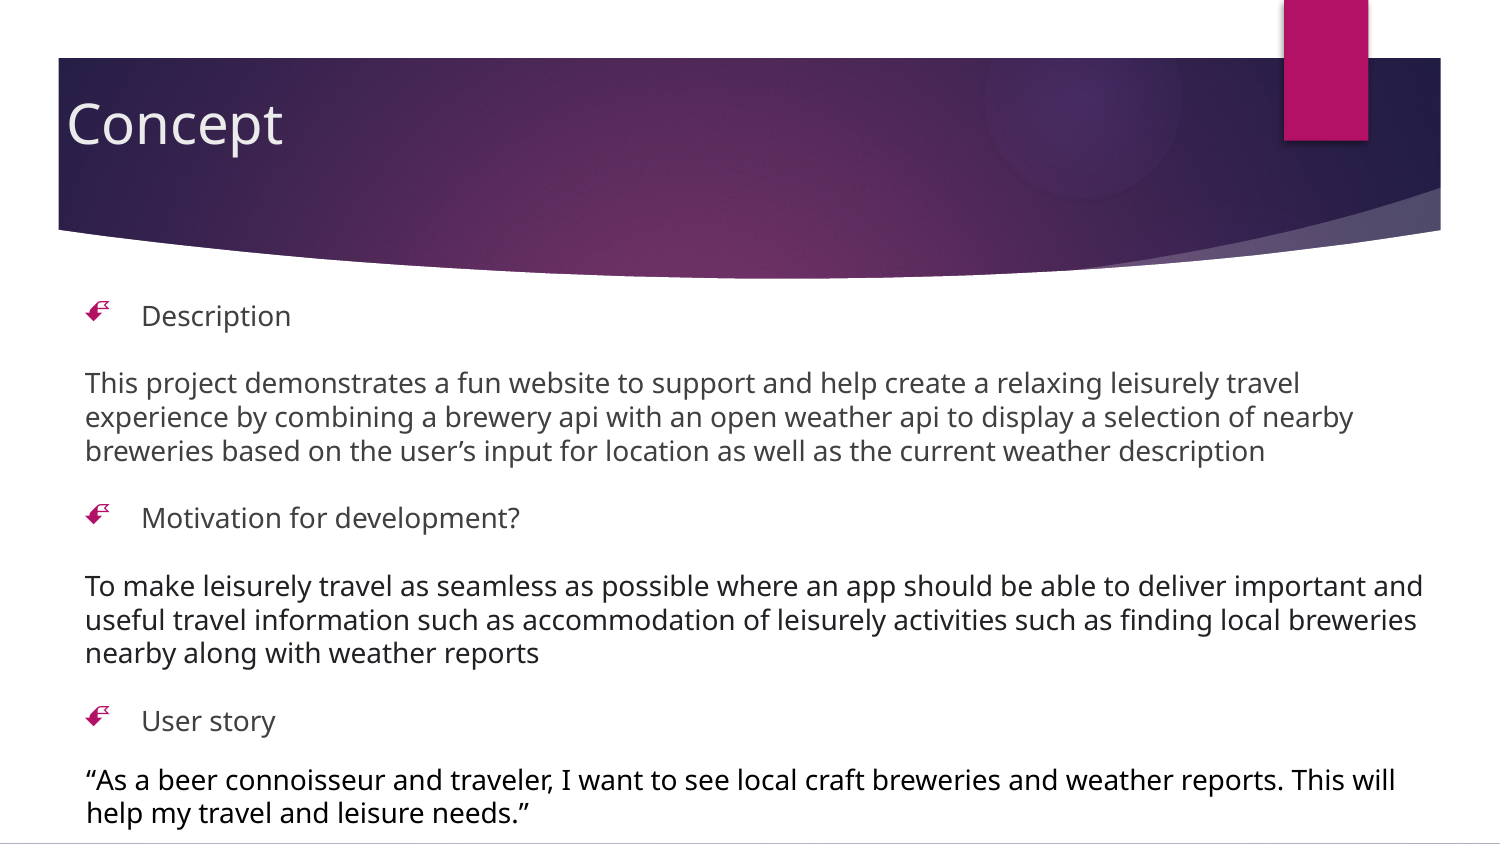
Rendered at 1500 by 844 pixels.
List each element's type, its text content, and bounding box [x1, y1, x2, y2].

text_box “As a beer connoisseur and traveler, I want to see local craft breweries and weather reports. This will help my travel and leisure needs.” [71, 687, 1458, 837]
title Concept [51, 72, 1449, 167]
list Description This project demonstrates a fun website to support and help create a relaxing leisurely travel experience by combining a brewery api with an open weather api to display a selection of nearby breweries based on the user’s input for location as well as the current weather description Motivation for development? To make leisurely travel as seamless as possible where an app should be able to deliver important and useful travel information such as accommodation of leisurely activities such as finding local breweries nearby along with weather reports User story [51, 283, 1449, 844]
